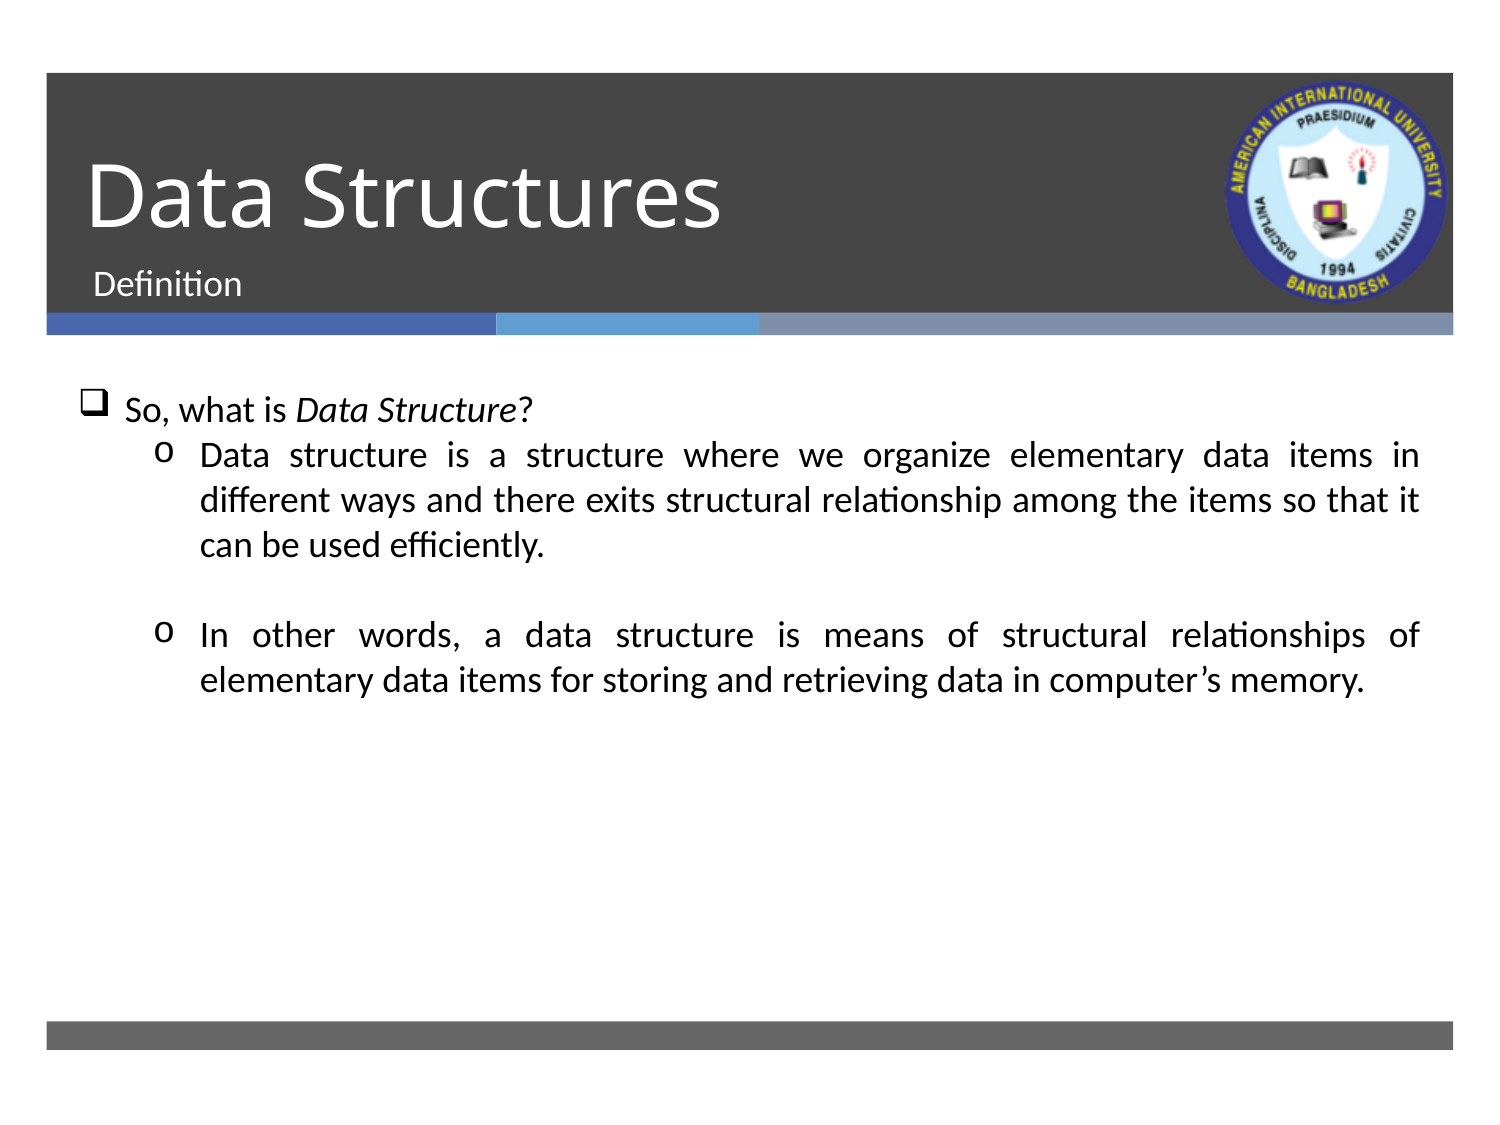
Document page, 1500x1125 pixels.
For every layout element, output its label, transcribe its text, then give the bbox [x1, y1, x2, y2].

text_box So, what is Data Structure? Data structure is a structure where we organize elementary data items in different ways and there exits structural relationship among the items so that it can be used efficiently. In other words, a data structure is means of structural relationships of elementary data items for storing and retrieving data in computer’s memory. [63, 377, 1436, 708]
title Data Structures [69, 73, 1351, 253]
subtitle Definition [78, 251, 536, 331]
picture [1220, 75, 1454, 310]
